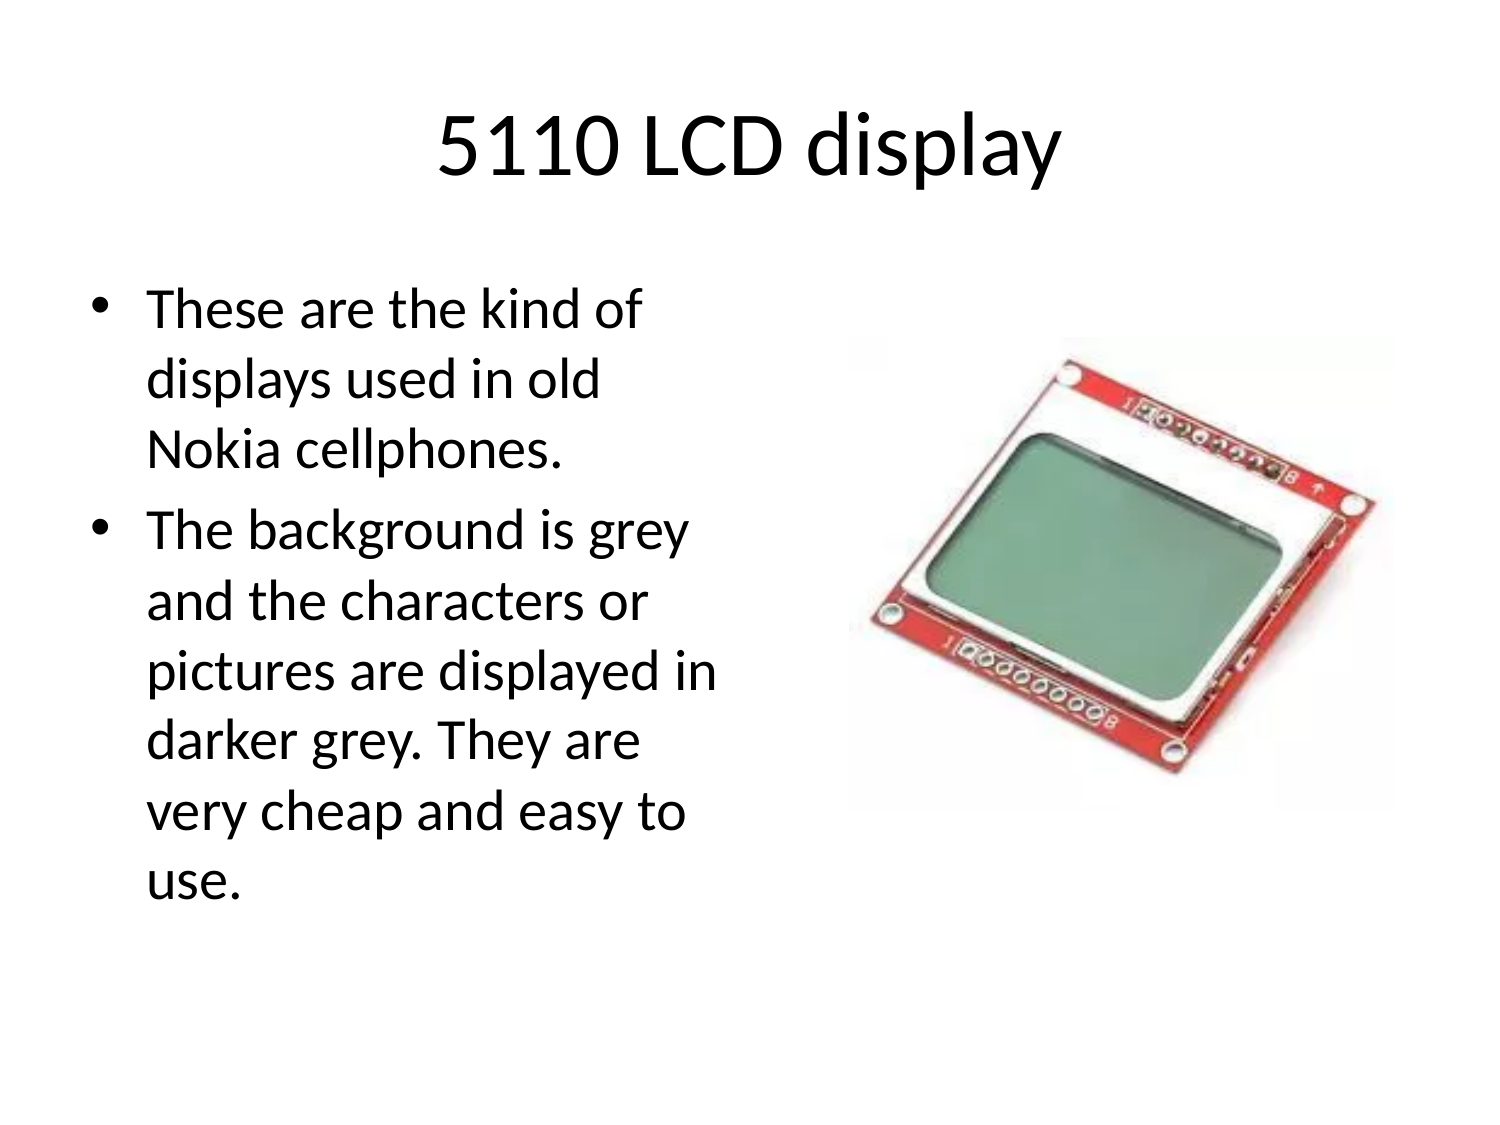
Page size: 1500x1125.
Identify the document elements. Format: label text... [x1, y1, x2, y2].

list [849, 337, 1395, 810]
list These are the kind of displays used in old Nokia cellphones. The background is grey and the characters or pictures are displayed in darker grey. They are very cheap and easy to use. [75, 262, 738, 1005]
title 5110 LCD display [75, 45, 1425, 233]
